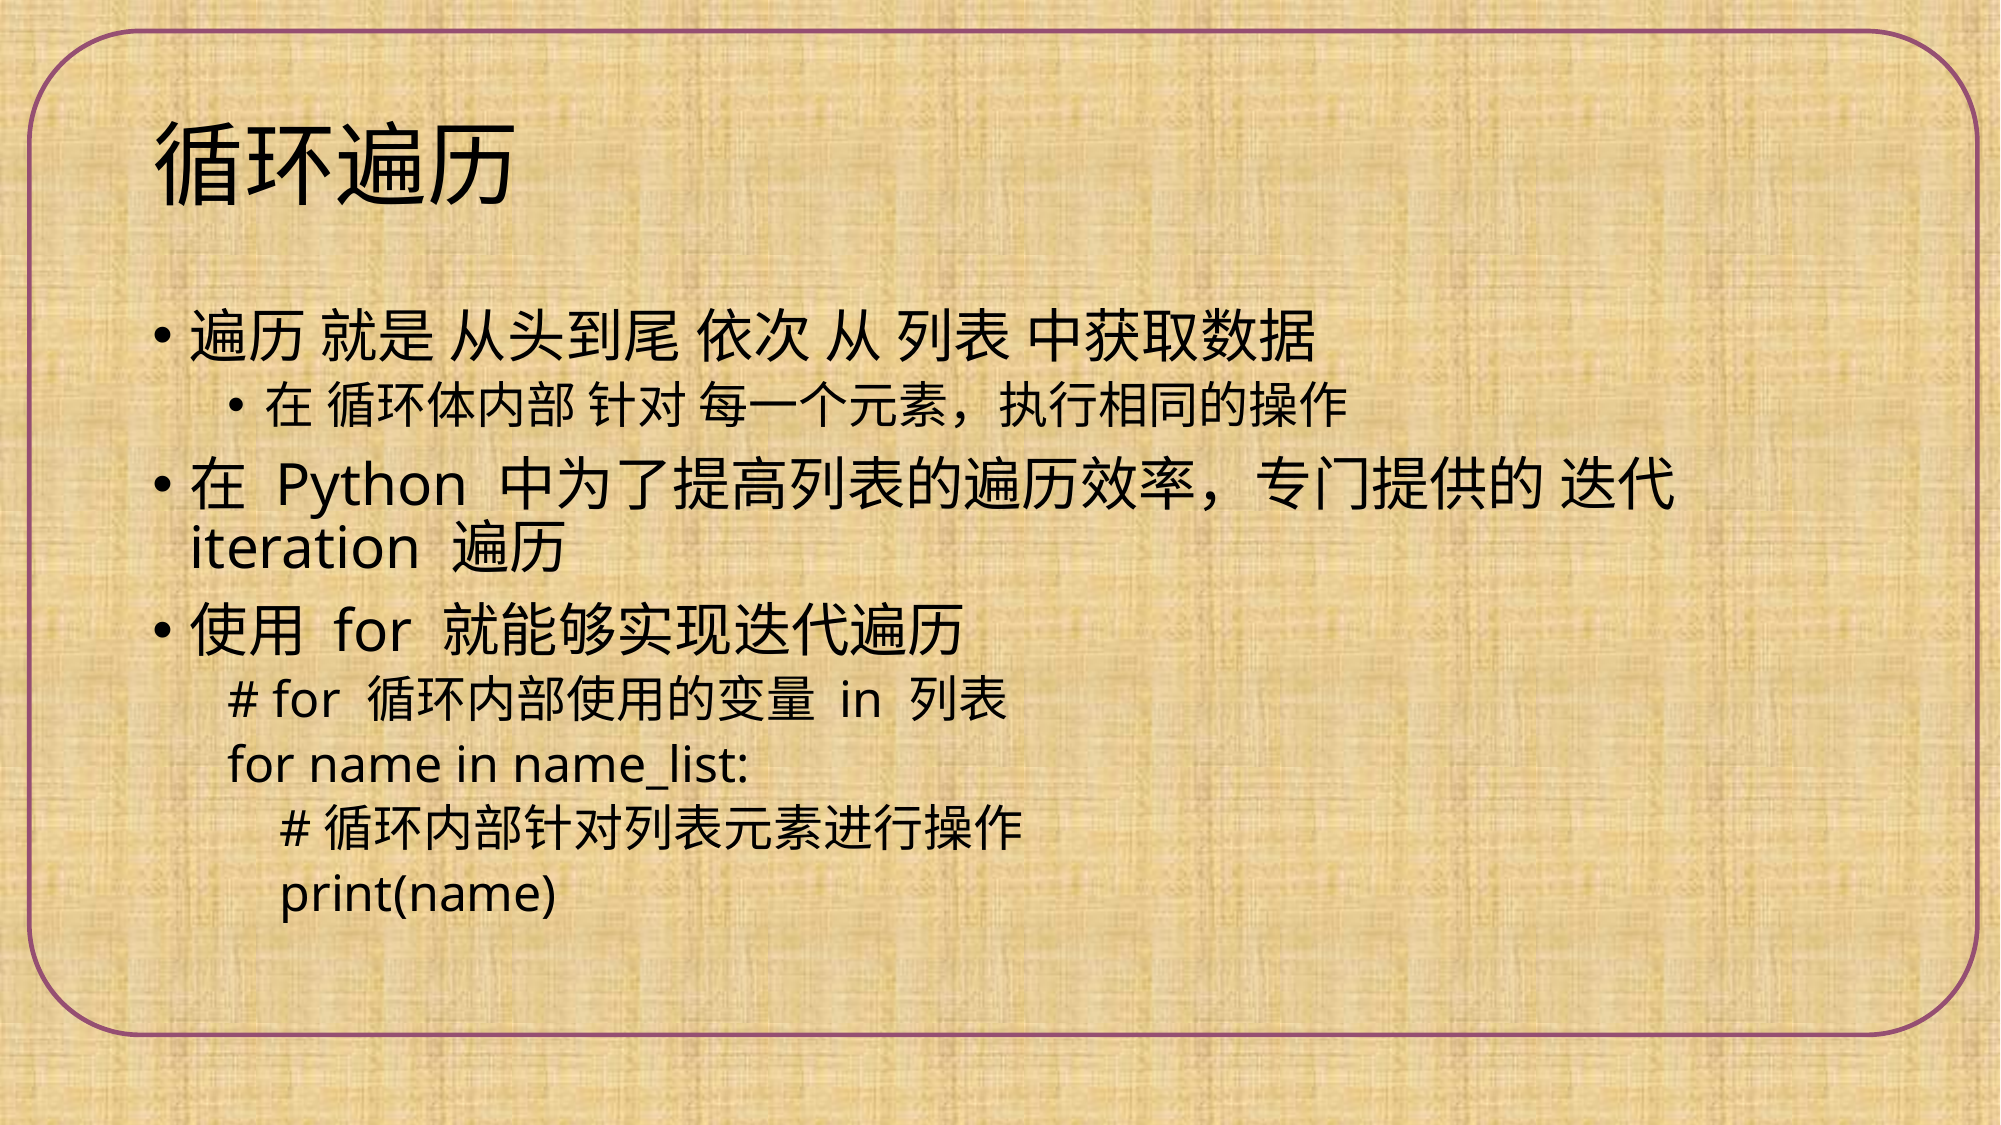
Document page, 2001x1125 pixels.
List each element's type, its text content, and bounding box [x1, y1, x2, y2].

title 循环遍历 [137, 59, 1863, 278]
picture [0, 0, 2001, 1125]
list 遍历 就是 从头到尾 依次 从 列表 中获取数据 在 循环体内部 针对 每一个元素，执行相同的操作 在 Python 中为了提高列表的遍历效率，专门提供的 迭代 iteration 遍历 使用 for 就能够实现迭代遍历 # for 循环内部使用的变量 in 列表 for name in name_list: #循环内部针对列表元素进行操作 print(name) [137, 299, 1863, 1014]
